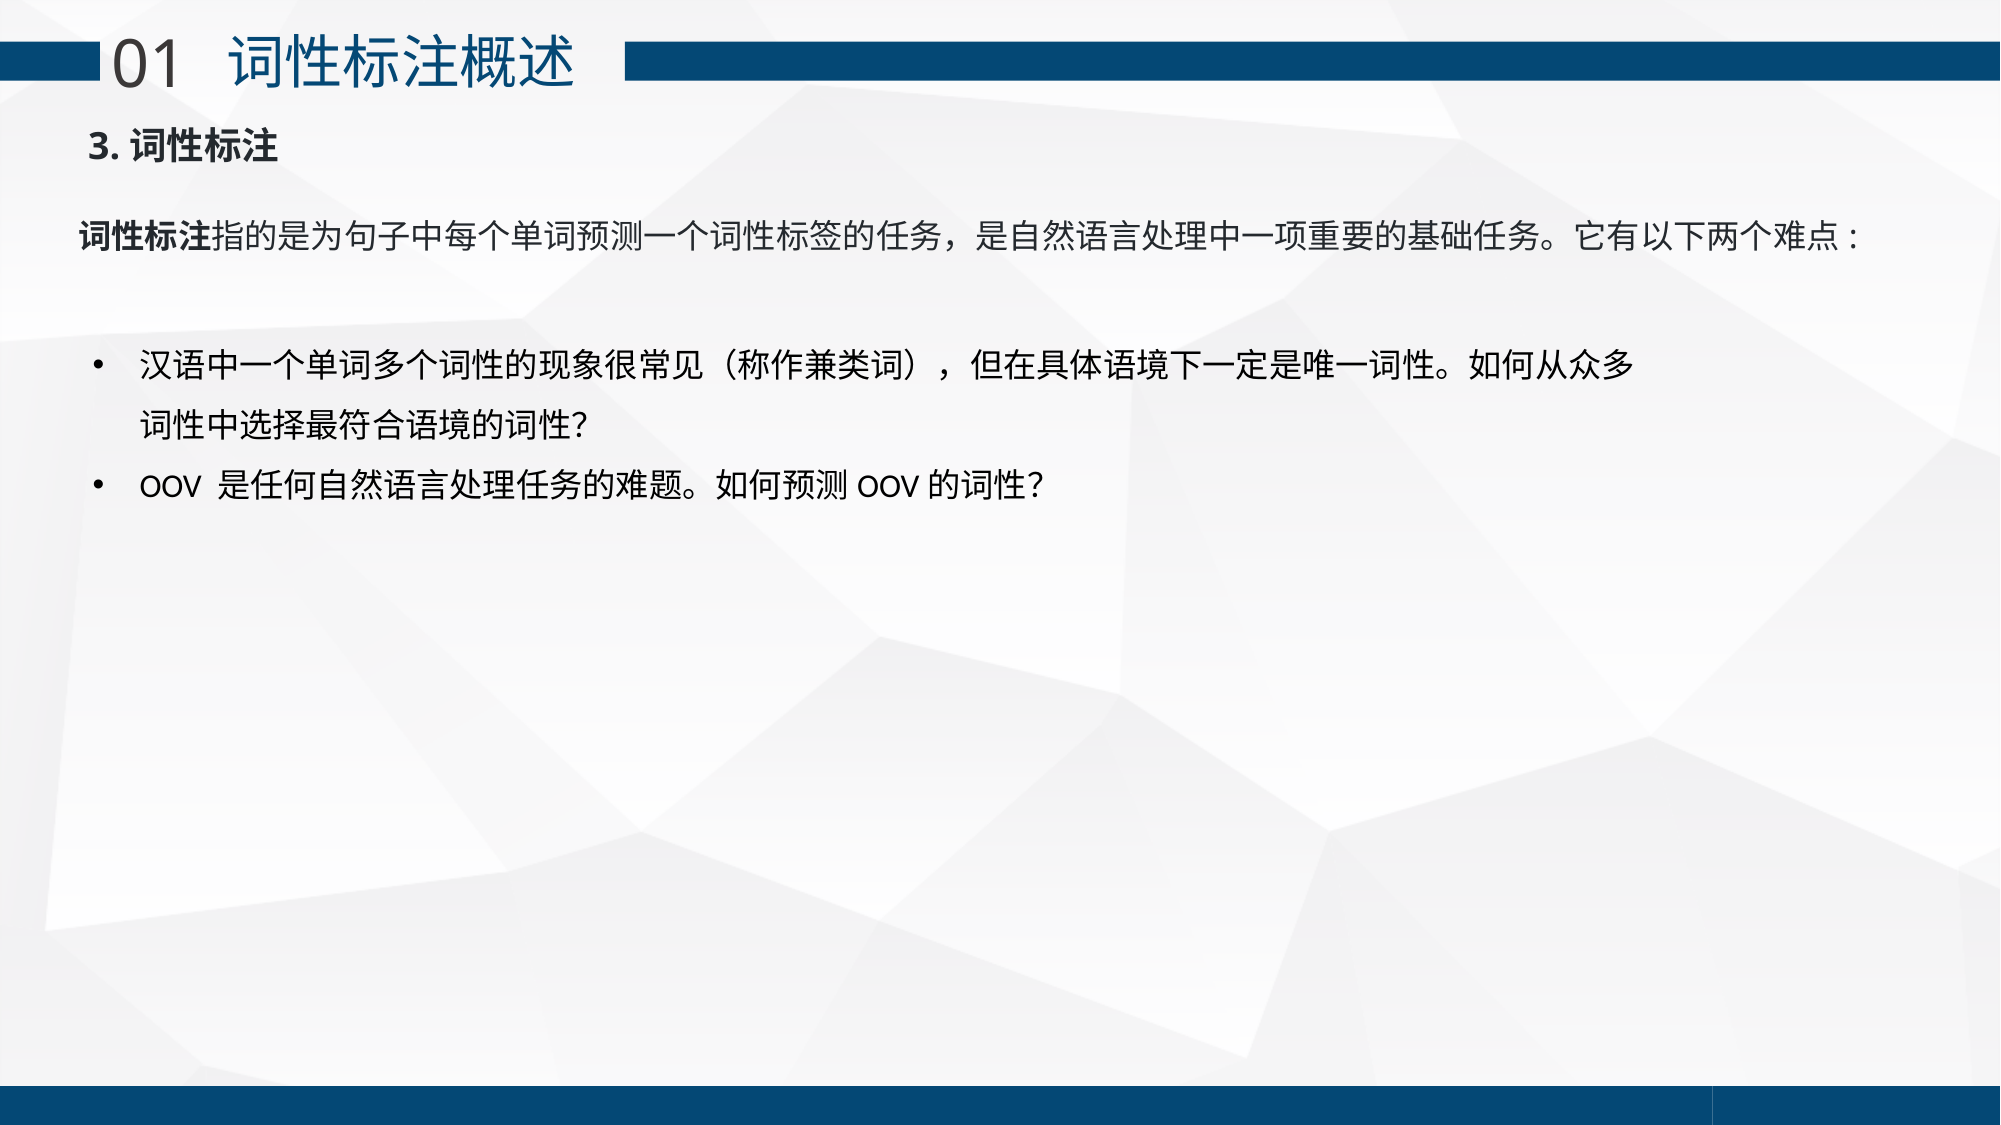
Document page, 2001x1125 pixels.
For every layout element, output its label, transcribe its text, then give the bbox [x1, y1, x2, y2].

text_box [672, 41, 2000, 82]
text_box [0, 1085, 1713, 1125]
text_box 汉语中一个单词多个词性的现象很常见（称作兼类词），但在具体语境下一定是唯一词性。如何从众多词性中选择最符合语境的词性？ OOV 是任何自然语言处理任务的难题。如何预测OOV的词性？ [77, 316, 1655, 512]
text_box 词性标注指的是为句子中每个单词预测一个词性标签的任务，是自然语言处理中一项重要的基础任务。它有以下两个难点: [63, 208, 1901, 263]
picture [0, 0, 2001, 1125]
text_box [1713, 1085, 2000, 1125]
text_box [0, 41, 90, 82]
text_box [90, 13, 672, 110]
text_box 3.词性标注 [73, 114, 295, 174]
